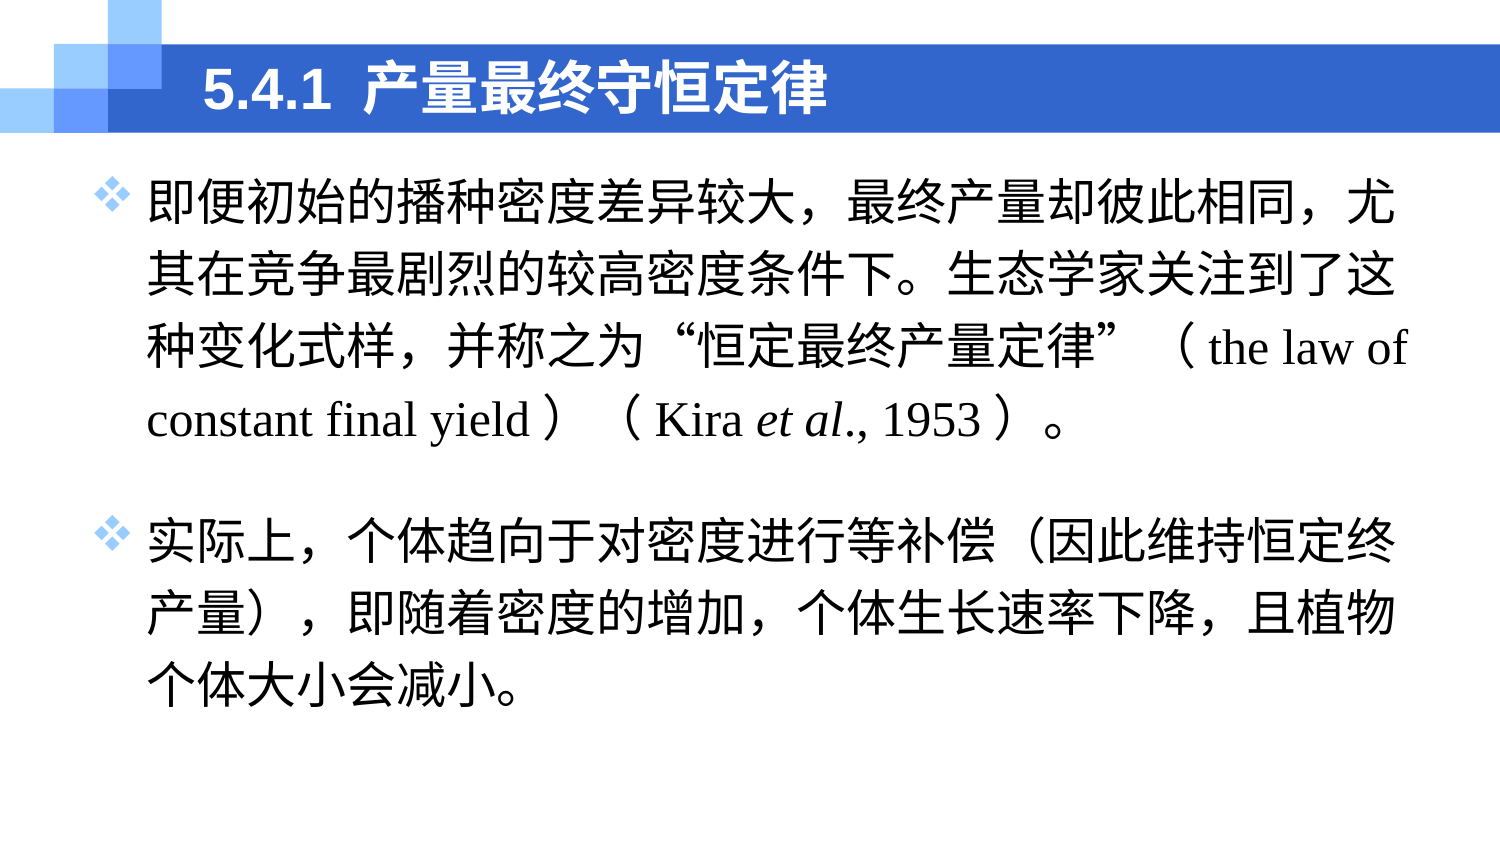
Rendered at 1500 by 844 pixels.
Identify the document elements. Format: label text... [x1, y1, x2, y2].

list 即便初始的播种密度差异较大，最终产量却彼此相同，尤其在竞争最剧烈的较高密度条件下。生态学家关注到了这种变化式样，并称之为“恒定最终产量定律”（the law of constant final yield）（Kira et al., 1953）。 实际上，个体趋向于对密度进行等补偿（因此维持恒定终产量），即随着密度的增加，个体生长速率下降，且植物个体大小会减小。 [75, 151, 1425, 797]
title 5.4.1 产量最终守恒定律 [187, 56, 1400, 117]
